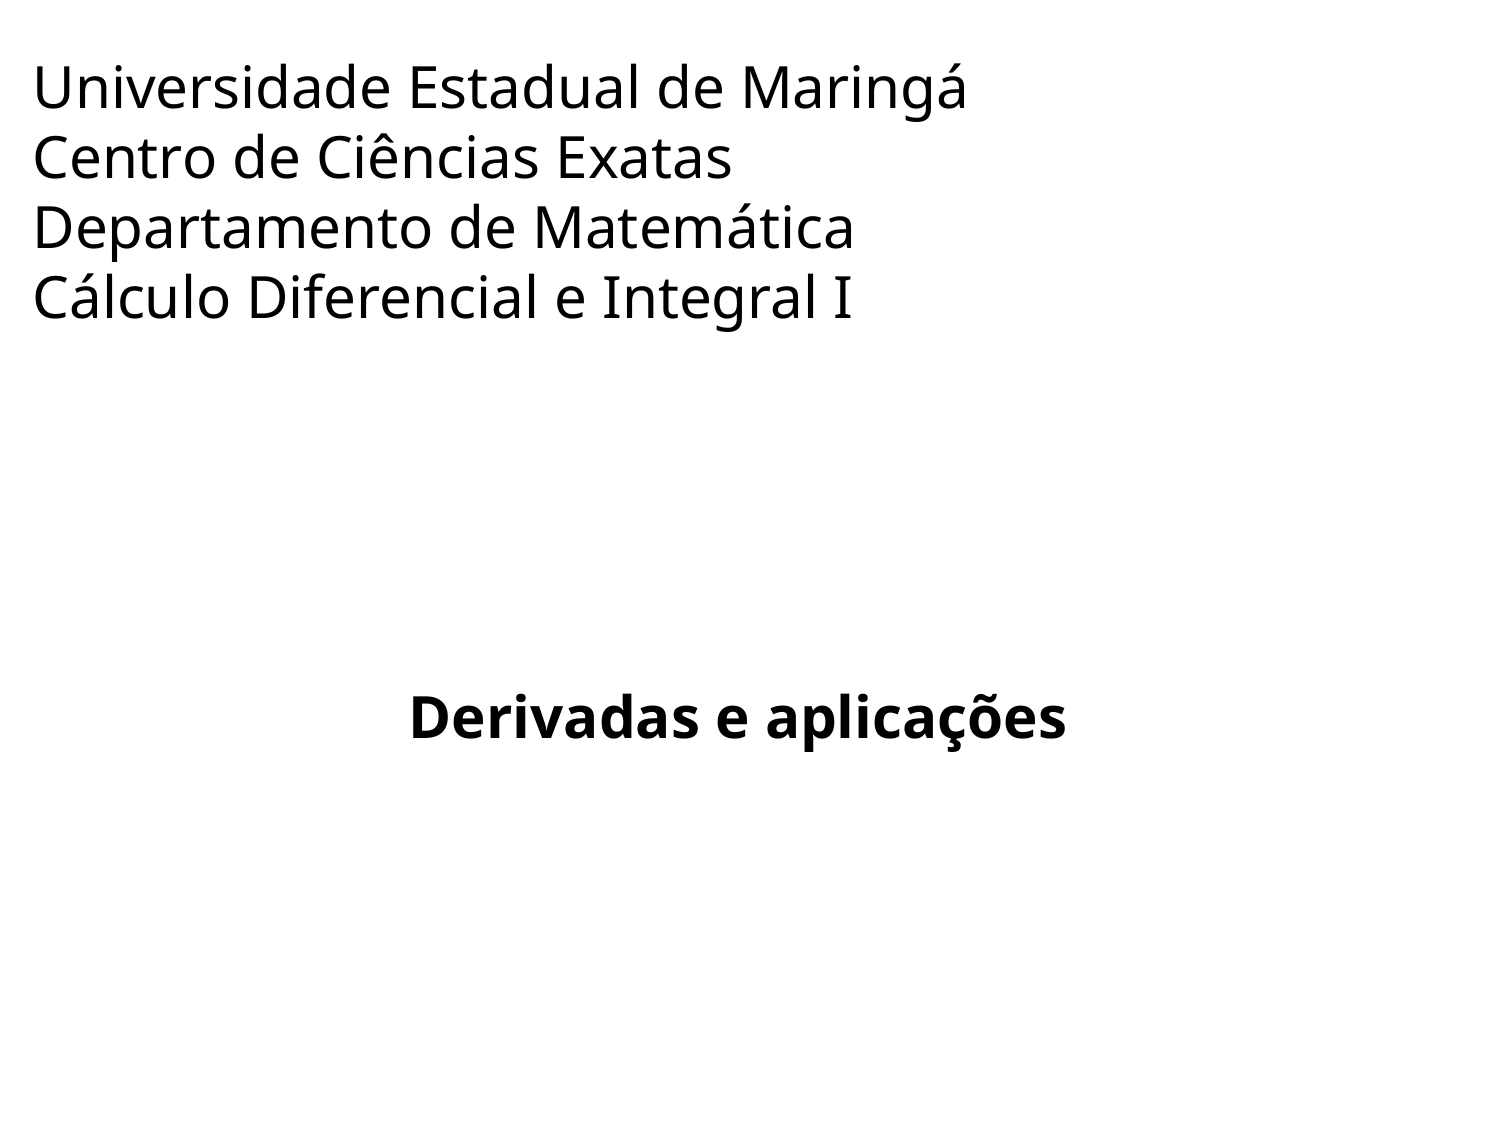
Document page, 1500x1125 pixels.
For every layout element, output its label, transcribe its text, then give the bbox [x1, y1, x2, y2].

text_box Universidade Estadual de Maringá Centro de Ciências Exatas Departamento de Matemática Cálculo Diferencial e Integral I Derivadas e aplicações [17, 42, 1459, 758]
